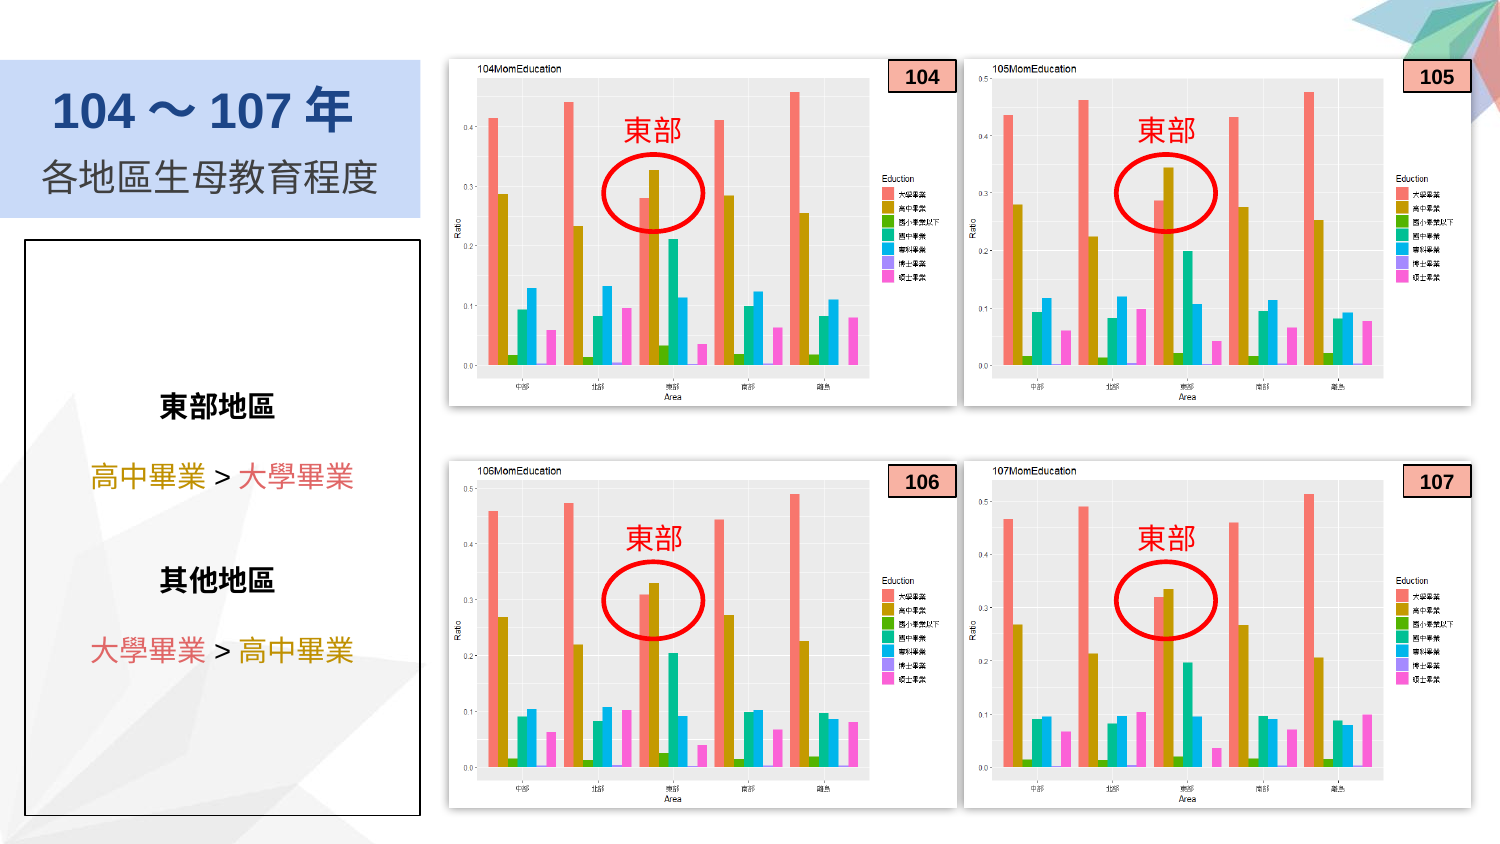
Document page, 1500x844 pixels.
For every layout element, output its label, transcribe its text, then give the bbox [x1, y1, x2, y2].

list 104～107年 各地區生母教育程度 [0, 59, 421, 218]
text_box 東部地區 高中畢業>大學畢業 其他地區 大學畢業>高中畢業 [24, 240, 421, 816]
picture [0, 0, 1500, 844]
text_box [449, 59, 1472, 808]
